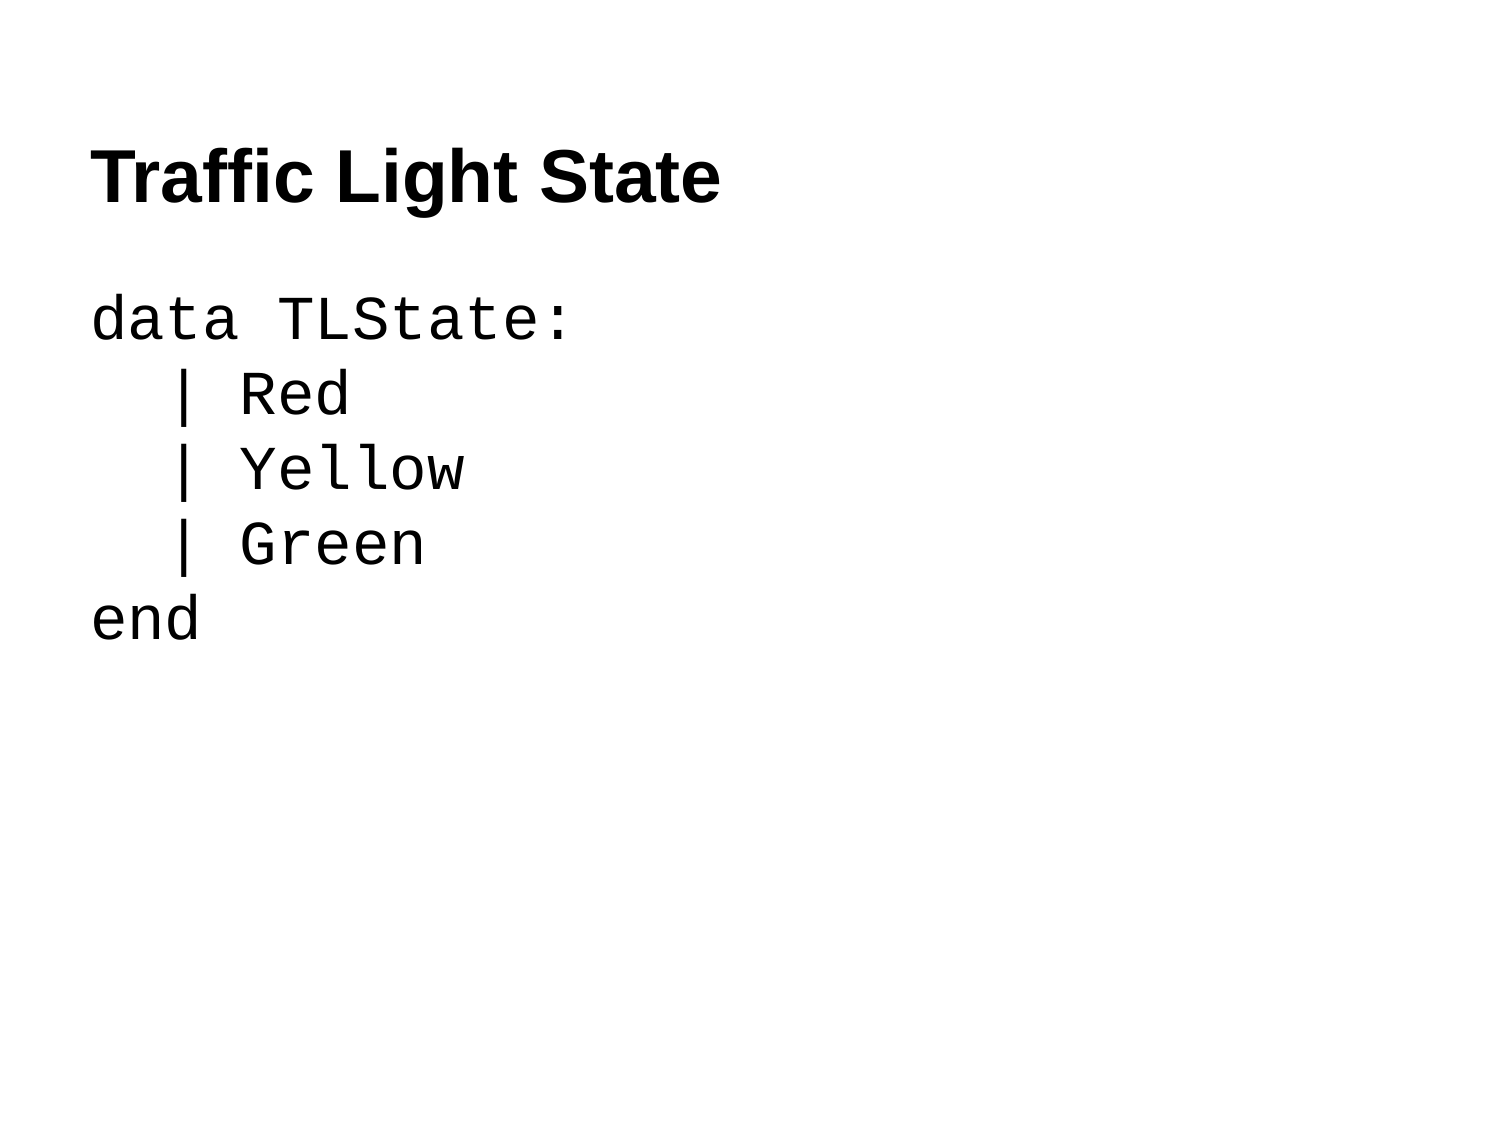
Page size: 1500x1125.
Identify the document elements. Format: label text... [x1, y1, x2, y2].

title Traffic Light State [75, 45, 1425, 233]
list data TLState: | Red | Yellow | Green end [75, 262, 1425, 1078]
